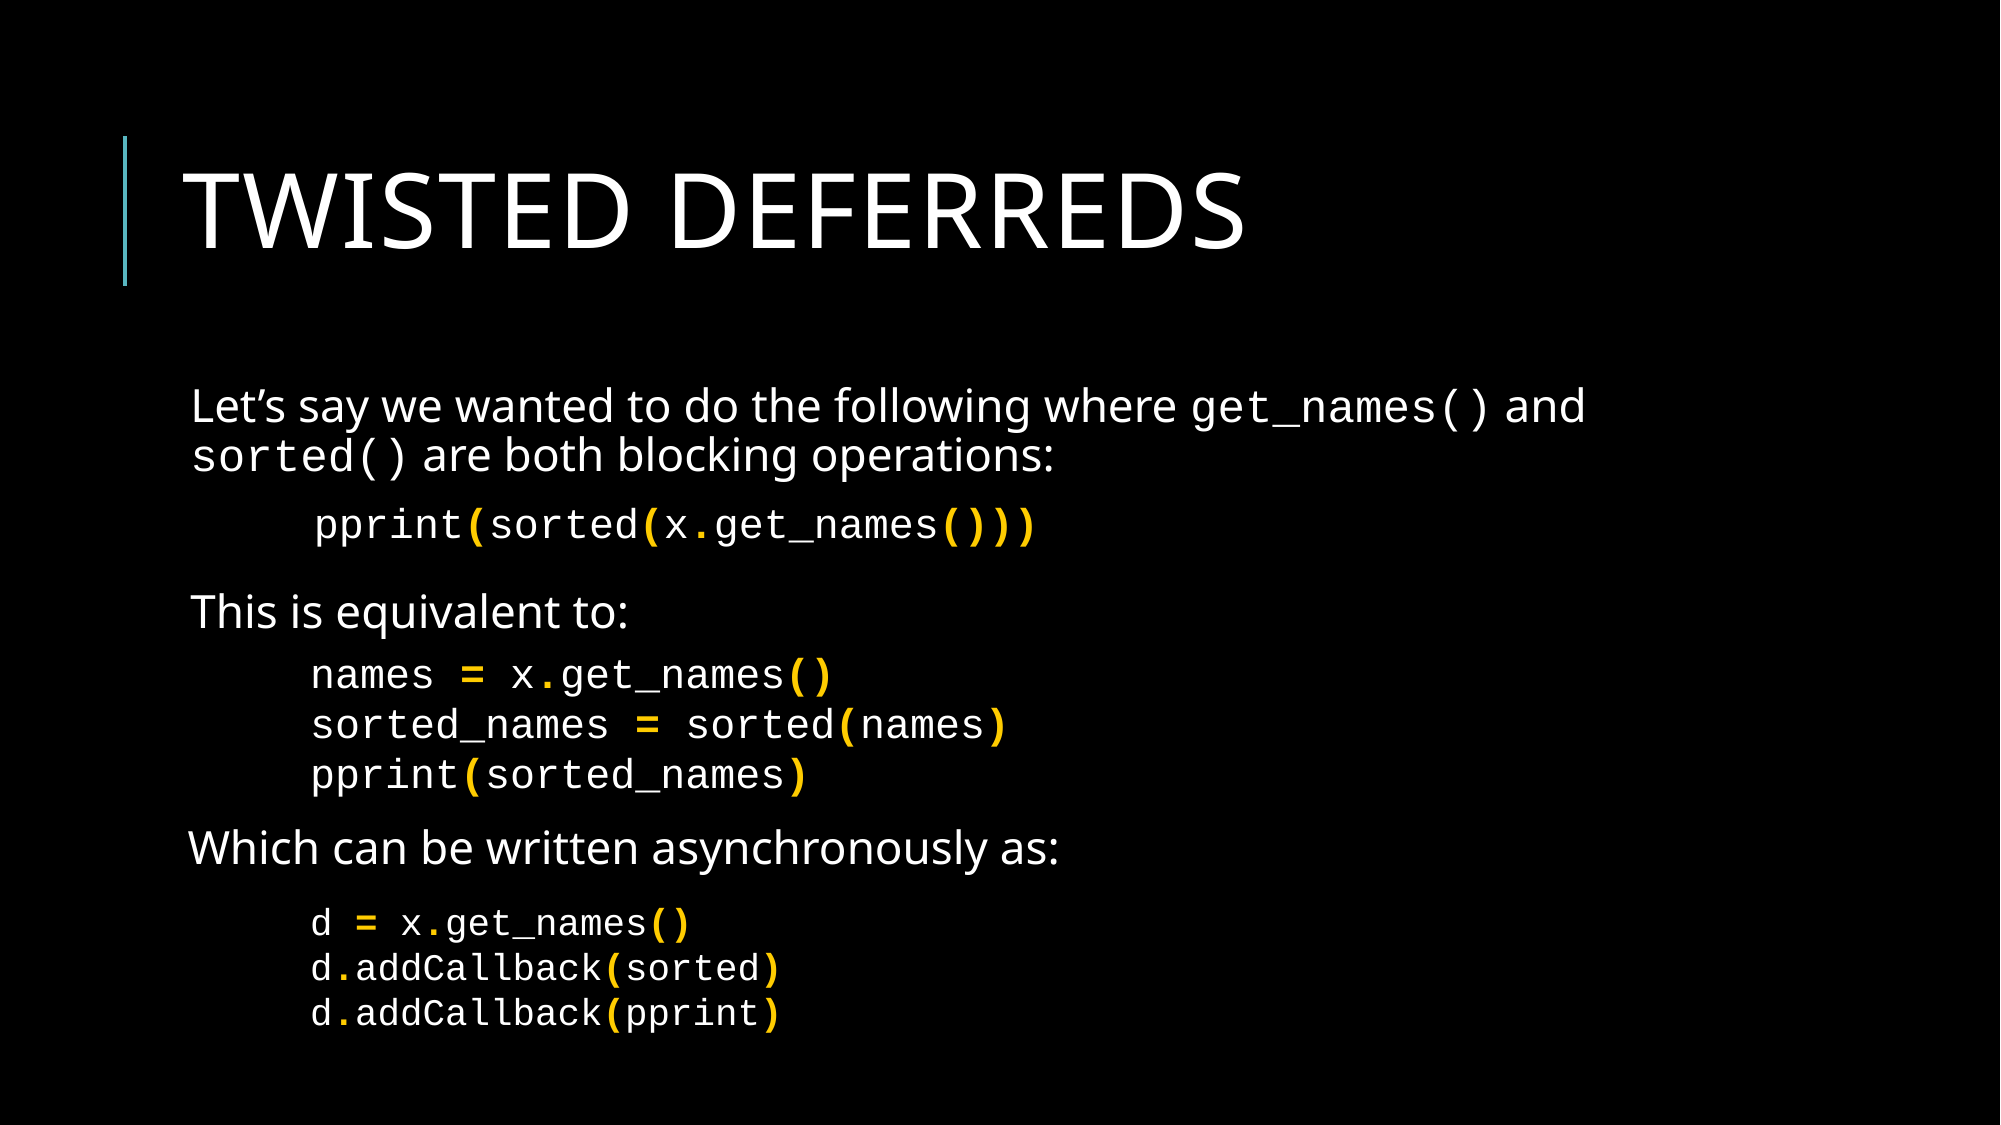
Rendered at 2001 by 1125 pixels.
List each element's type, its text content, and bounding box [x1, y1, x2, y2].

title Twisted deferreds [168, 96, 1763, 342]
text_box pprint(sorted(x.get_names())) [299, 489, 1054, 555]
text_box names = x.get_names() sorted_names = sorted(names) pprint(sorted_names) [295, 639, 1296, 805]
list Let’s say we wanted to do the following where get_names() and sorted() are both blocking operations: This is equivalent to: Which can be written asynchronously as: [168, 375, 1763, 1035]
text_box d = x.get_names() d.addCallback(sorted) d.addCallback(pprint) [295, 890, 1296, 1041]
